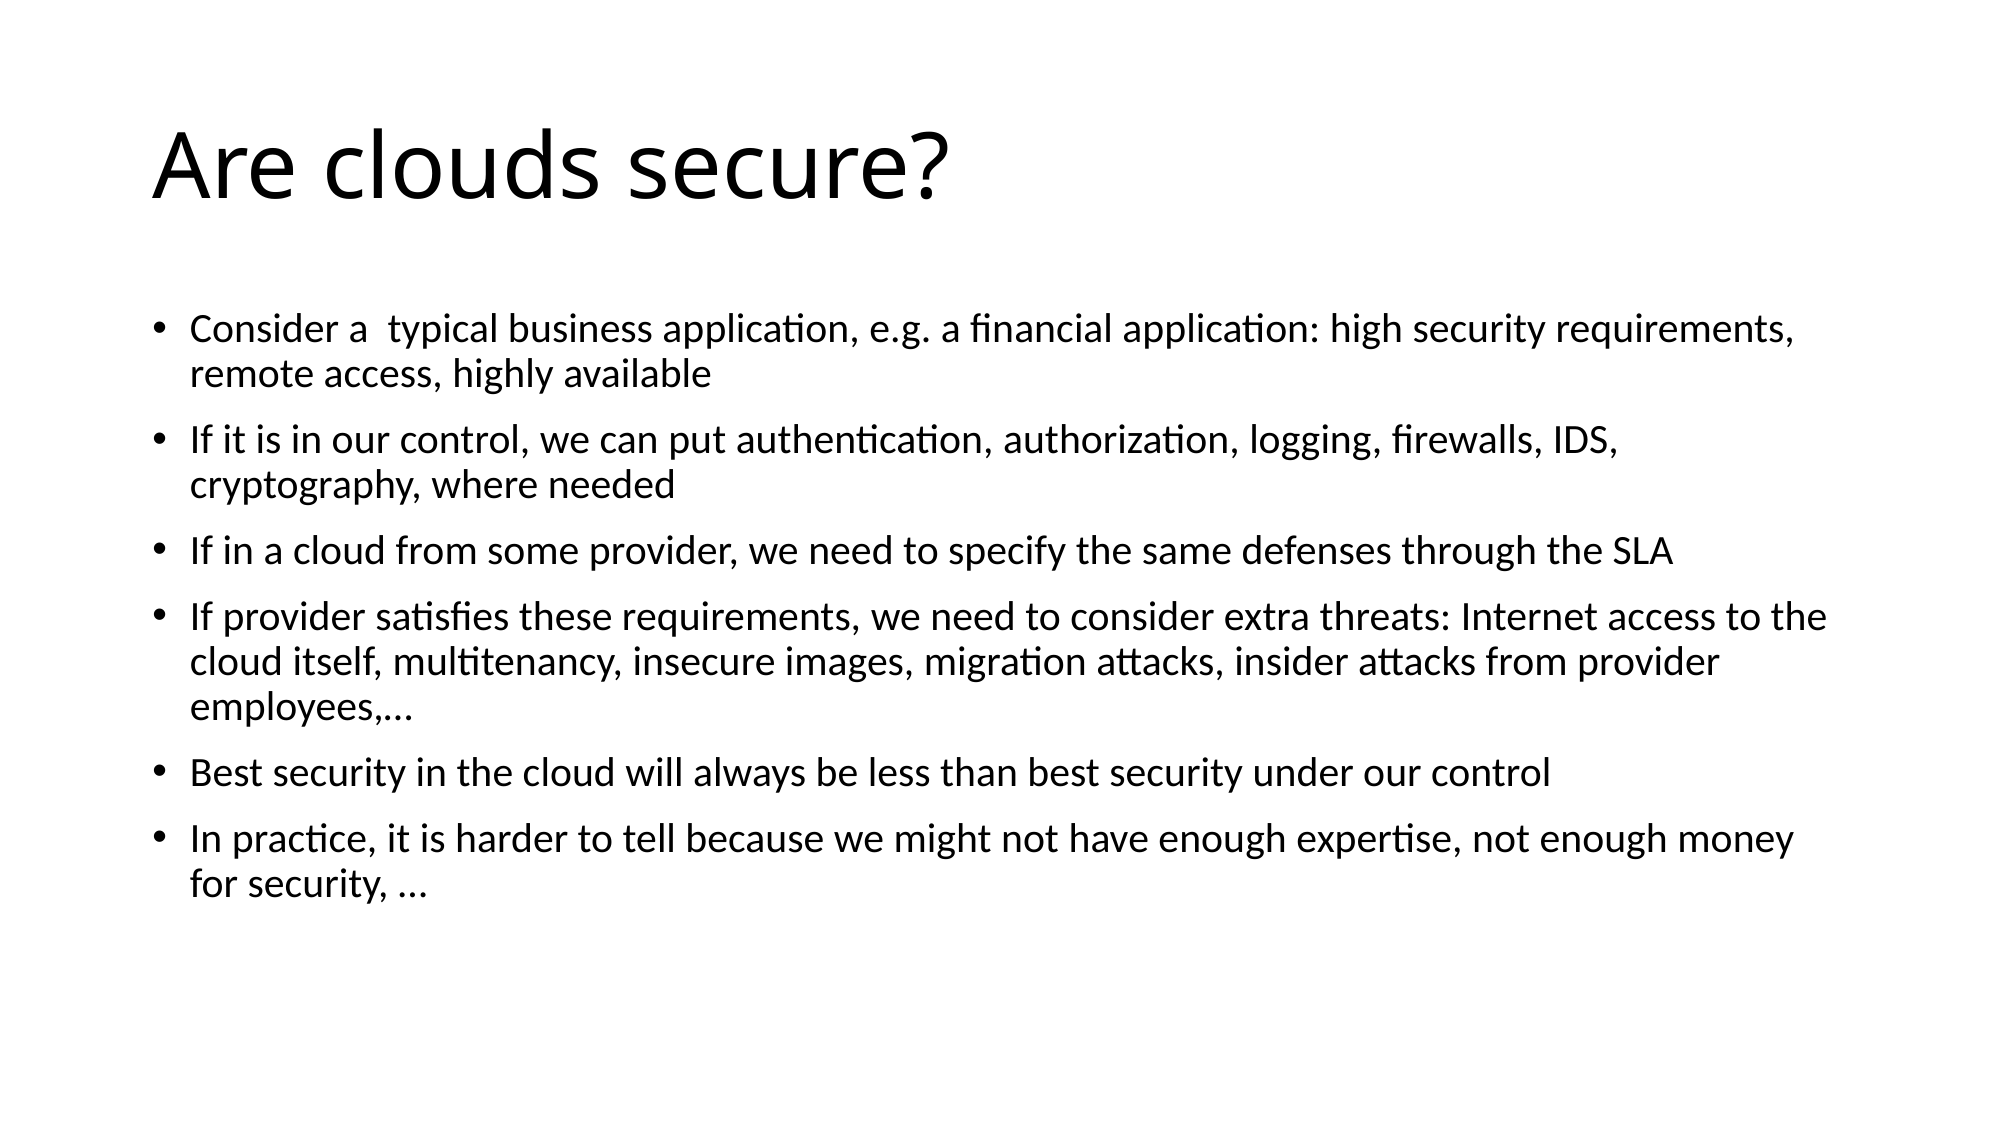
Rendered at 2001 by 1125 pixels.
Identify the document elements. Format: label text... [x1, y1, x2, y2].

list Consider a typical business application, e.g. a financial application: high security requirements, remote access, highly available If it is in our control, we can put authentication, authorization, logging, firewalls, IDS, cryptography, where needed If in a cloud from some provider, we need to specify the same defenses through the SLA If provider satisfies these requirements, we need to consider extra threats: Internet access to the cloud itself, multitenancy, insecure images, migration attacks, insider attacks from provider employees,… Best security in the cloud will always be less than best security under our control In practice, it is harder to tell because we might not have enough expertise, not enough money for security, … [137, 299, 1863, 1014]
title Are clouds secure? [137, 59, 1863, 278]
